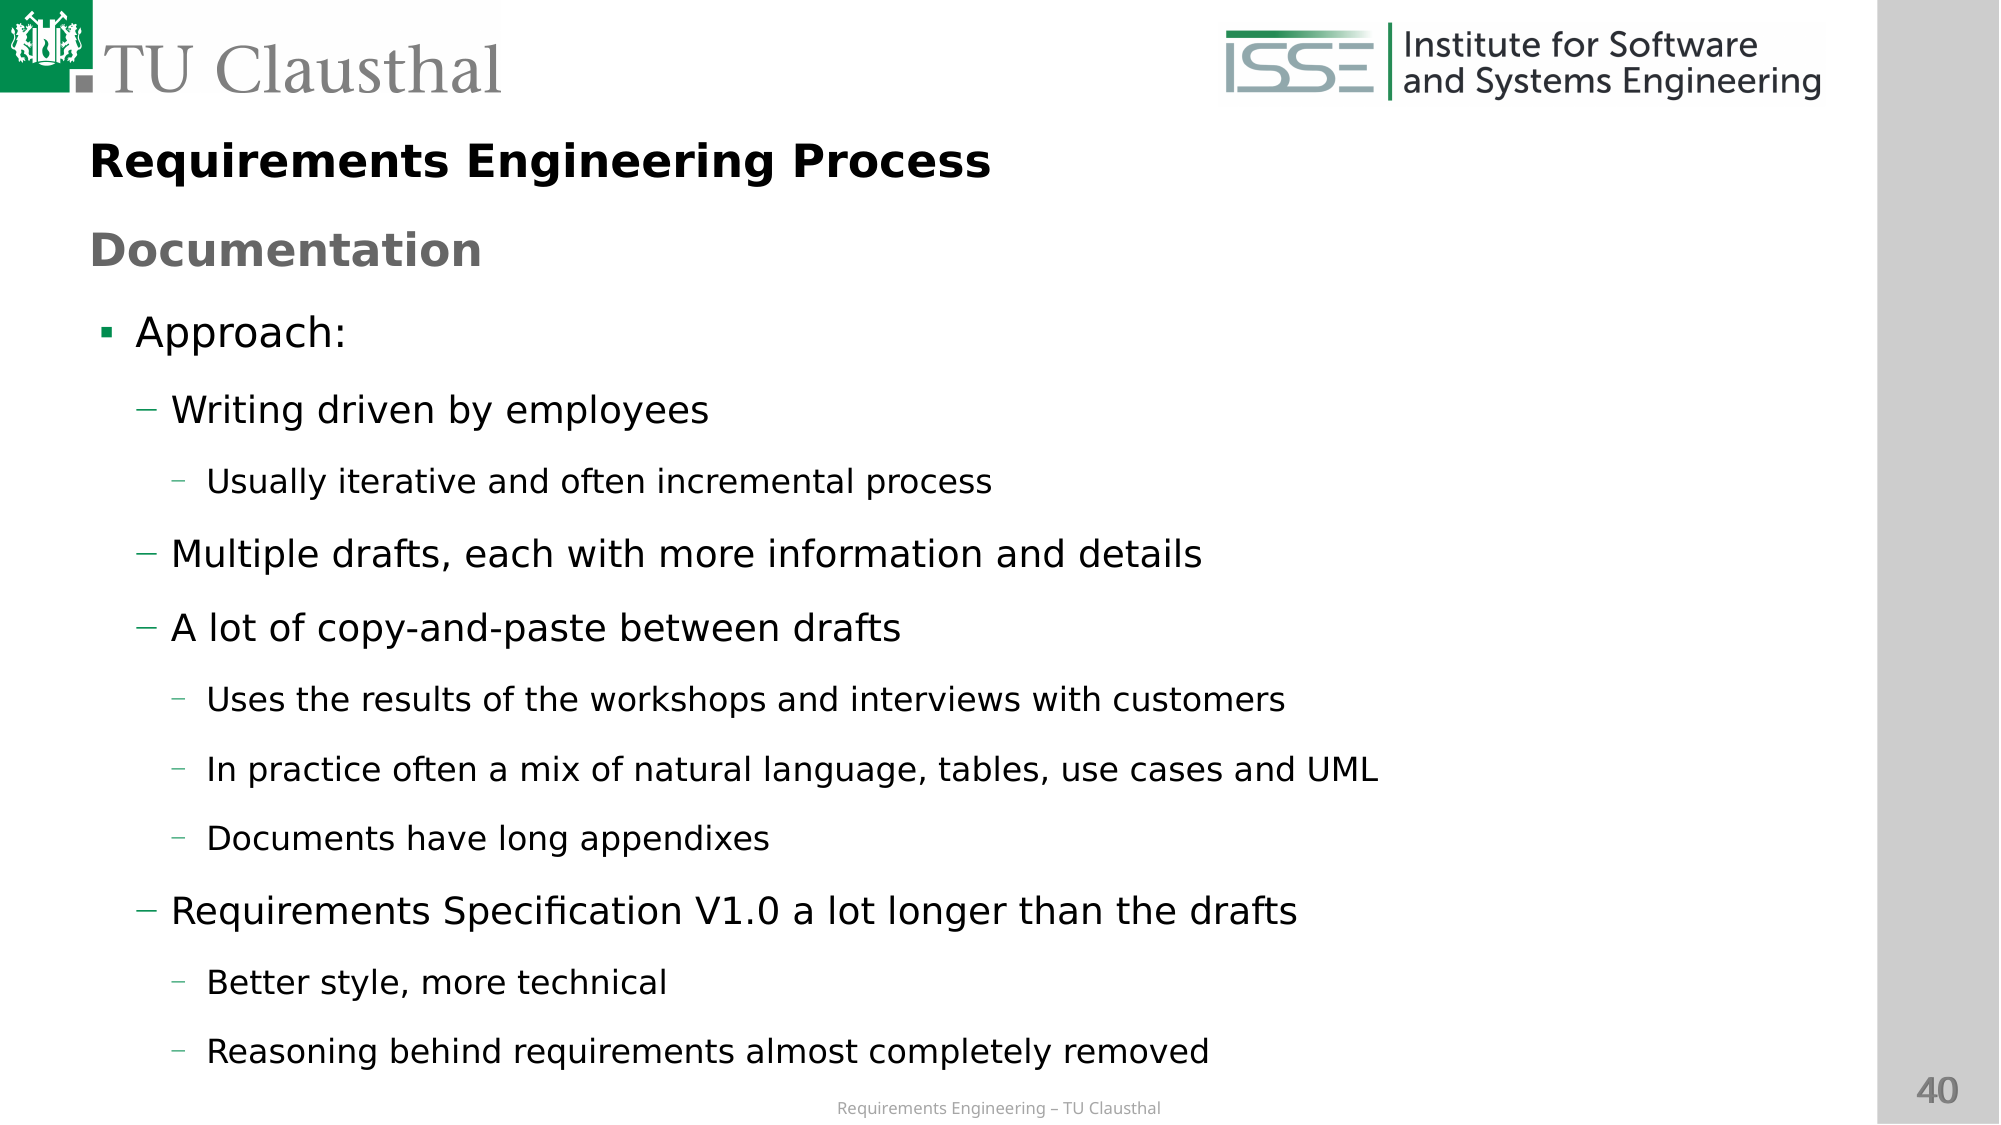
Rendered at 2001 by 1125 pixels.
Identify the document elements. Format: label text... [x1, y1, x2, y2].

picture [1218, 22, 1826, 107]
text_box [74, 280, 1423, 995]
text_box Documentation [89, 207, 1788, 290]
picture [0, 0, 501, 93]
text_box Requirements Engineering Process [89, 118, 1788, 200]
list Approach: Writing driven by employees Usually iterative and often incremental process Multiple drafts, each with more information and details A lot of copy-and-paste between drafts Uses the results of the workshops and interviews with customers In practice often a mix of natural language, tables, use cases and UML Documents have long appendixes Requirements Specification V1.0 a lot longer than the drafts Better style, more technical Reasoning behind requirements almost completely removed [99, 290, 1837, 1087]
